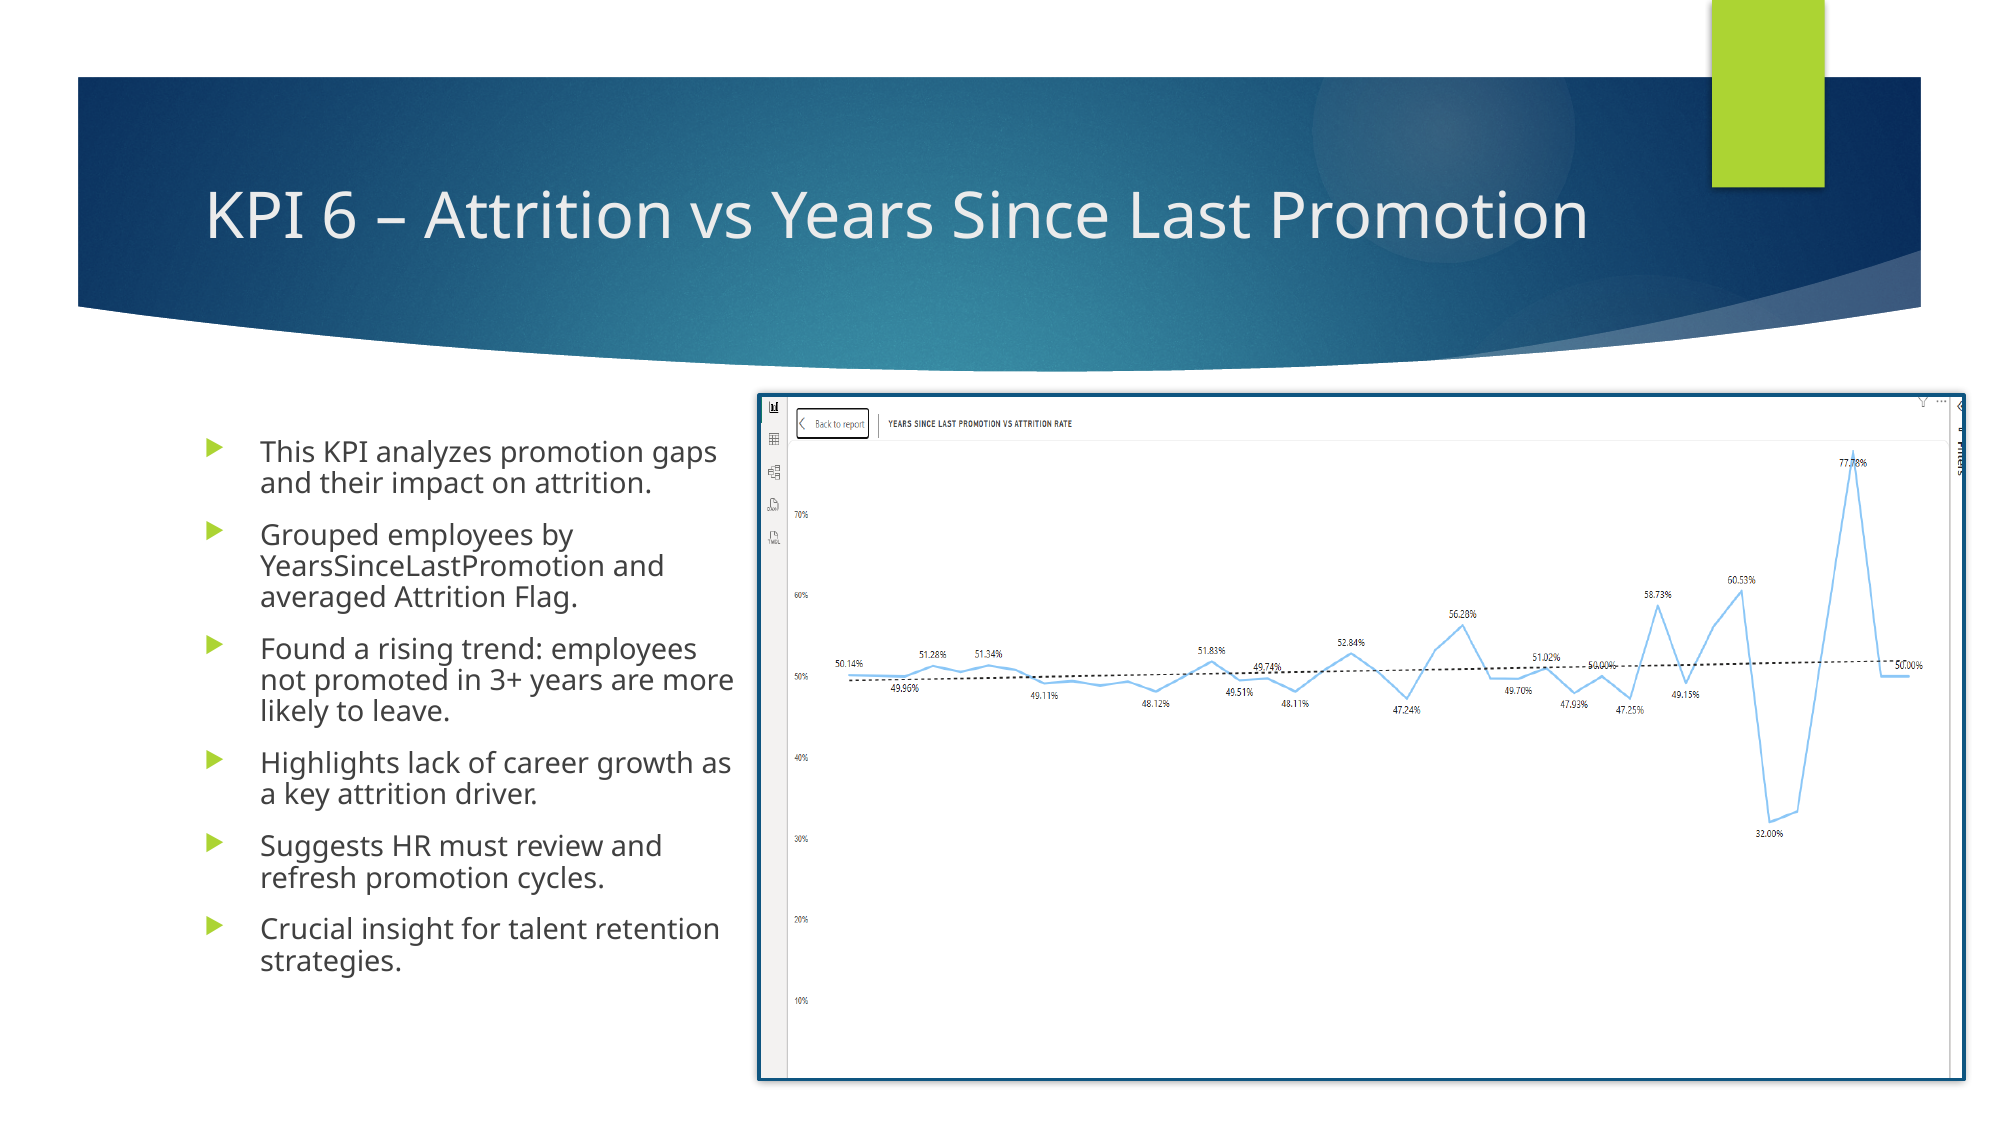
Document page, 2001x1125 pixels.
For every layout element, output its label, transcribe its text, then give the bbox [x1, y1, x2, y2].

list This KPI analyzes promotion gaps and their impact on attrition. Grouped employees by YearsSinceLastPromotion and averaged Attrition Flag. Found a rising trend: employees not promoted in 3+ years are more likely to leave. Highlights lack of career growth as a key attrition driver. Suggests HR must review and refresh promotion cycles. Crucial insight for talent retention strategies. [189, 427, 752, 988]
title KPI 6 – Attrition vs Years Since Last Promotion [189, 159, 1627, 276]
picture [760, 396, 1963, 1079]
